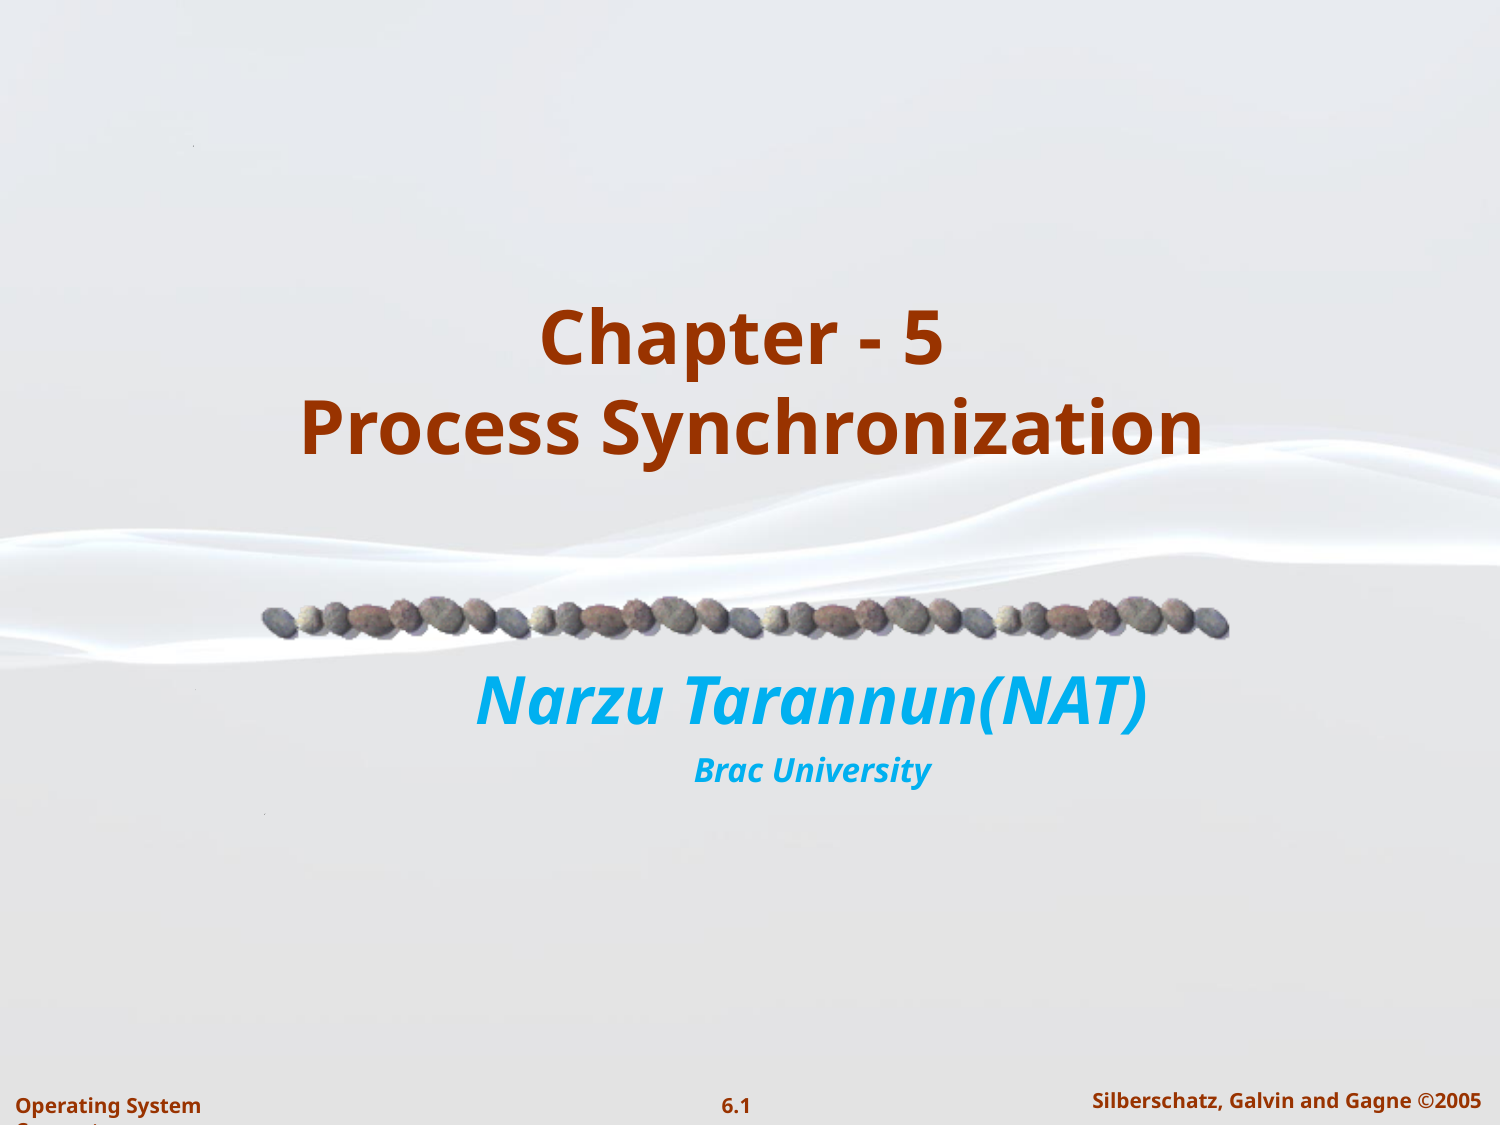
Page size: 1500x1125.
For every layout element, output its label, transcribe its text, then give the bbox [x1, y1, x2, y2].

picture [0, 0, 1500, 1125]
title Chapter - 5 Process Synchronization [114, 312, 1390, 557]
subtitle Narzu Tarannun(NAT) Brac University [291, 650, 1334, 940]
